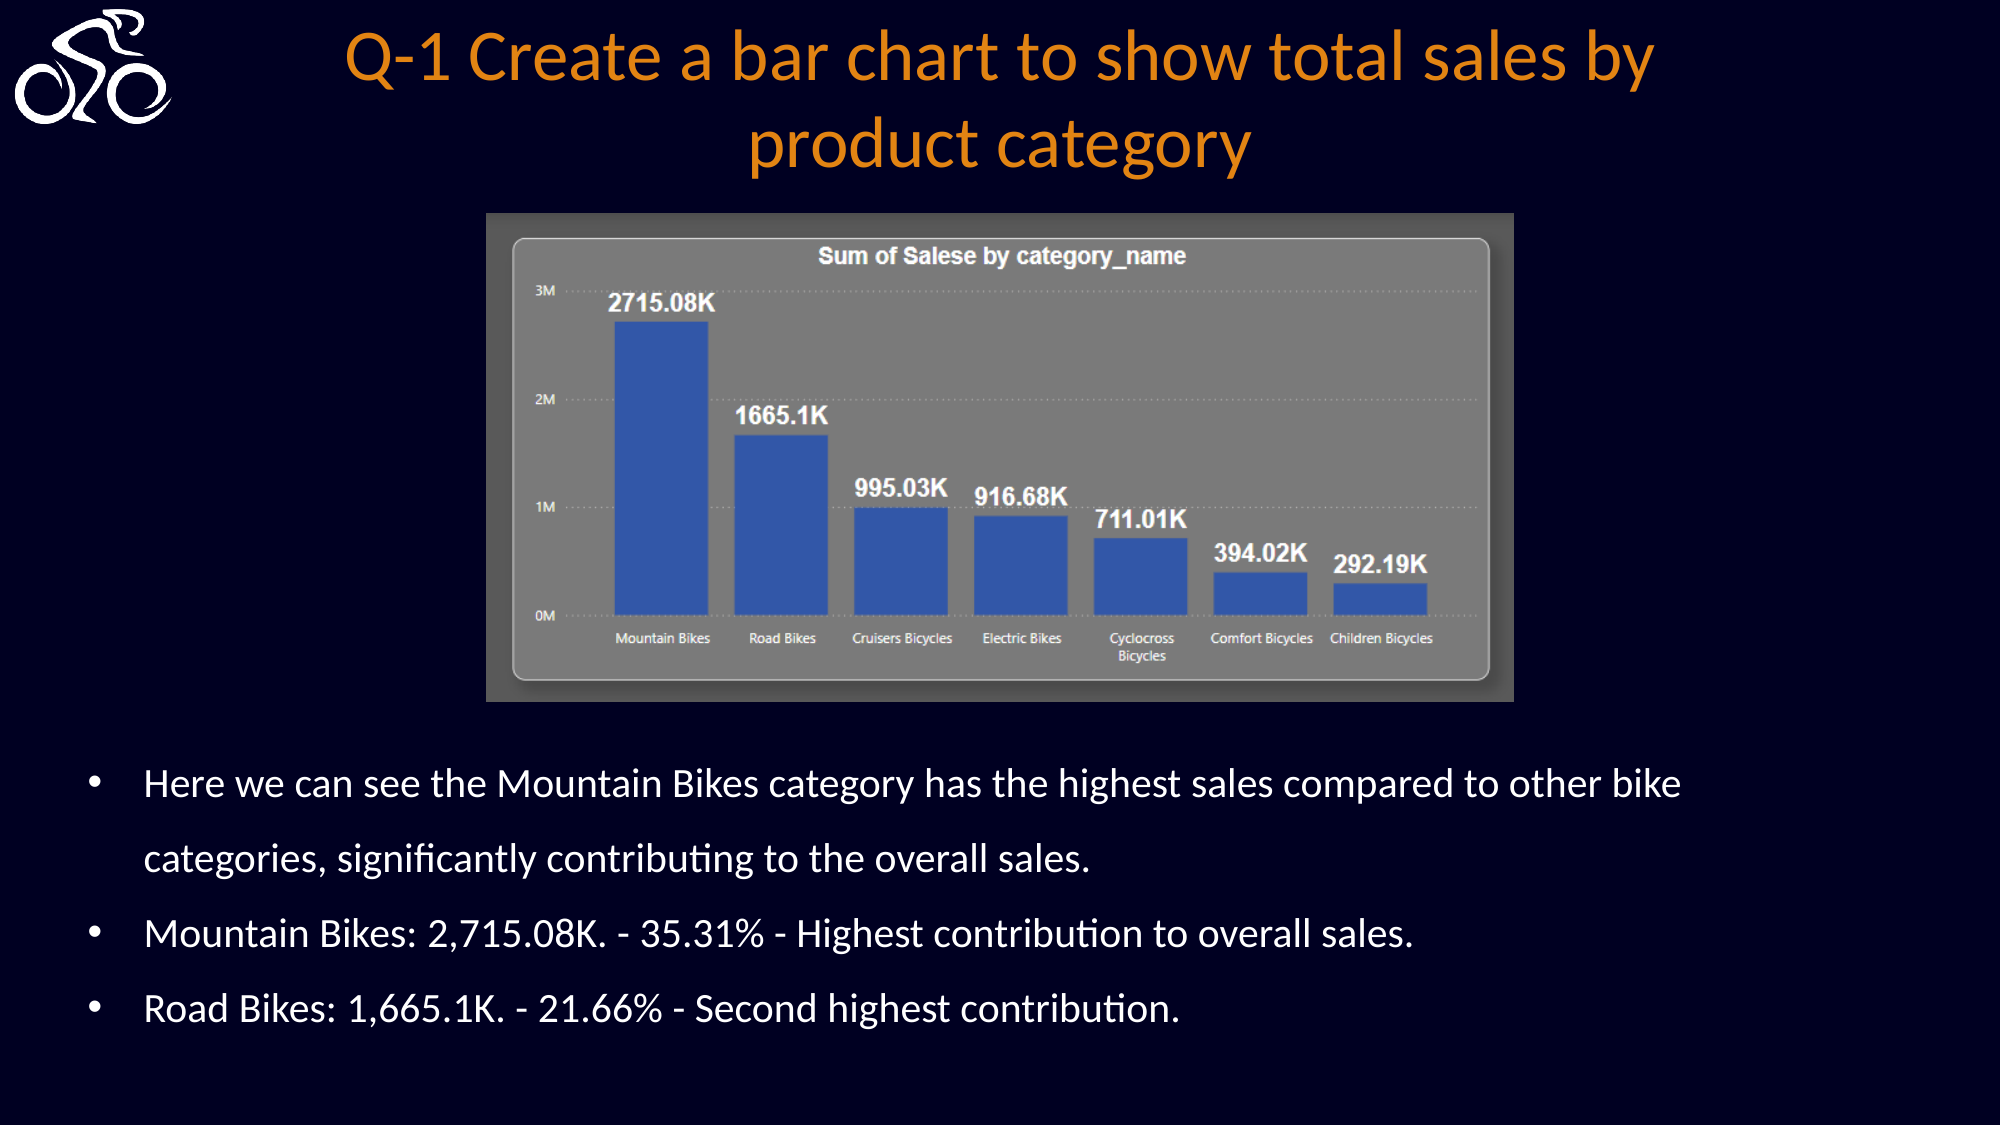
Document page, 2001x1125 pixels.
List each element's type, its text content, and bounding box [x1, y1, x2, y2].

text_box Here we can see the Mountain Bikes category has the highest sales compared to other bike categories, significantly contributing to the overall sales. Mountain Bikes: 2,715.08K. - 35.31% - Highest contribution to overall sales. Road Bikes: 1,665.1K. - 21.66% - Second highest contribution. [72, 723, 1741, 1039]
picture [0, 0, 189, 164]
text_box Q-1 Create a bar chart to show total sales by product category [217, 0, 1783, 190]
picture [486, 213, 1514, 703]
